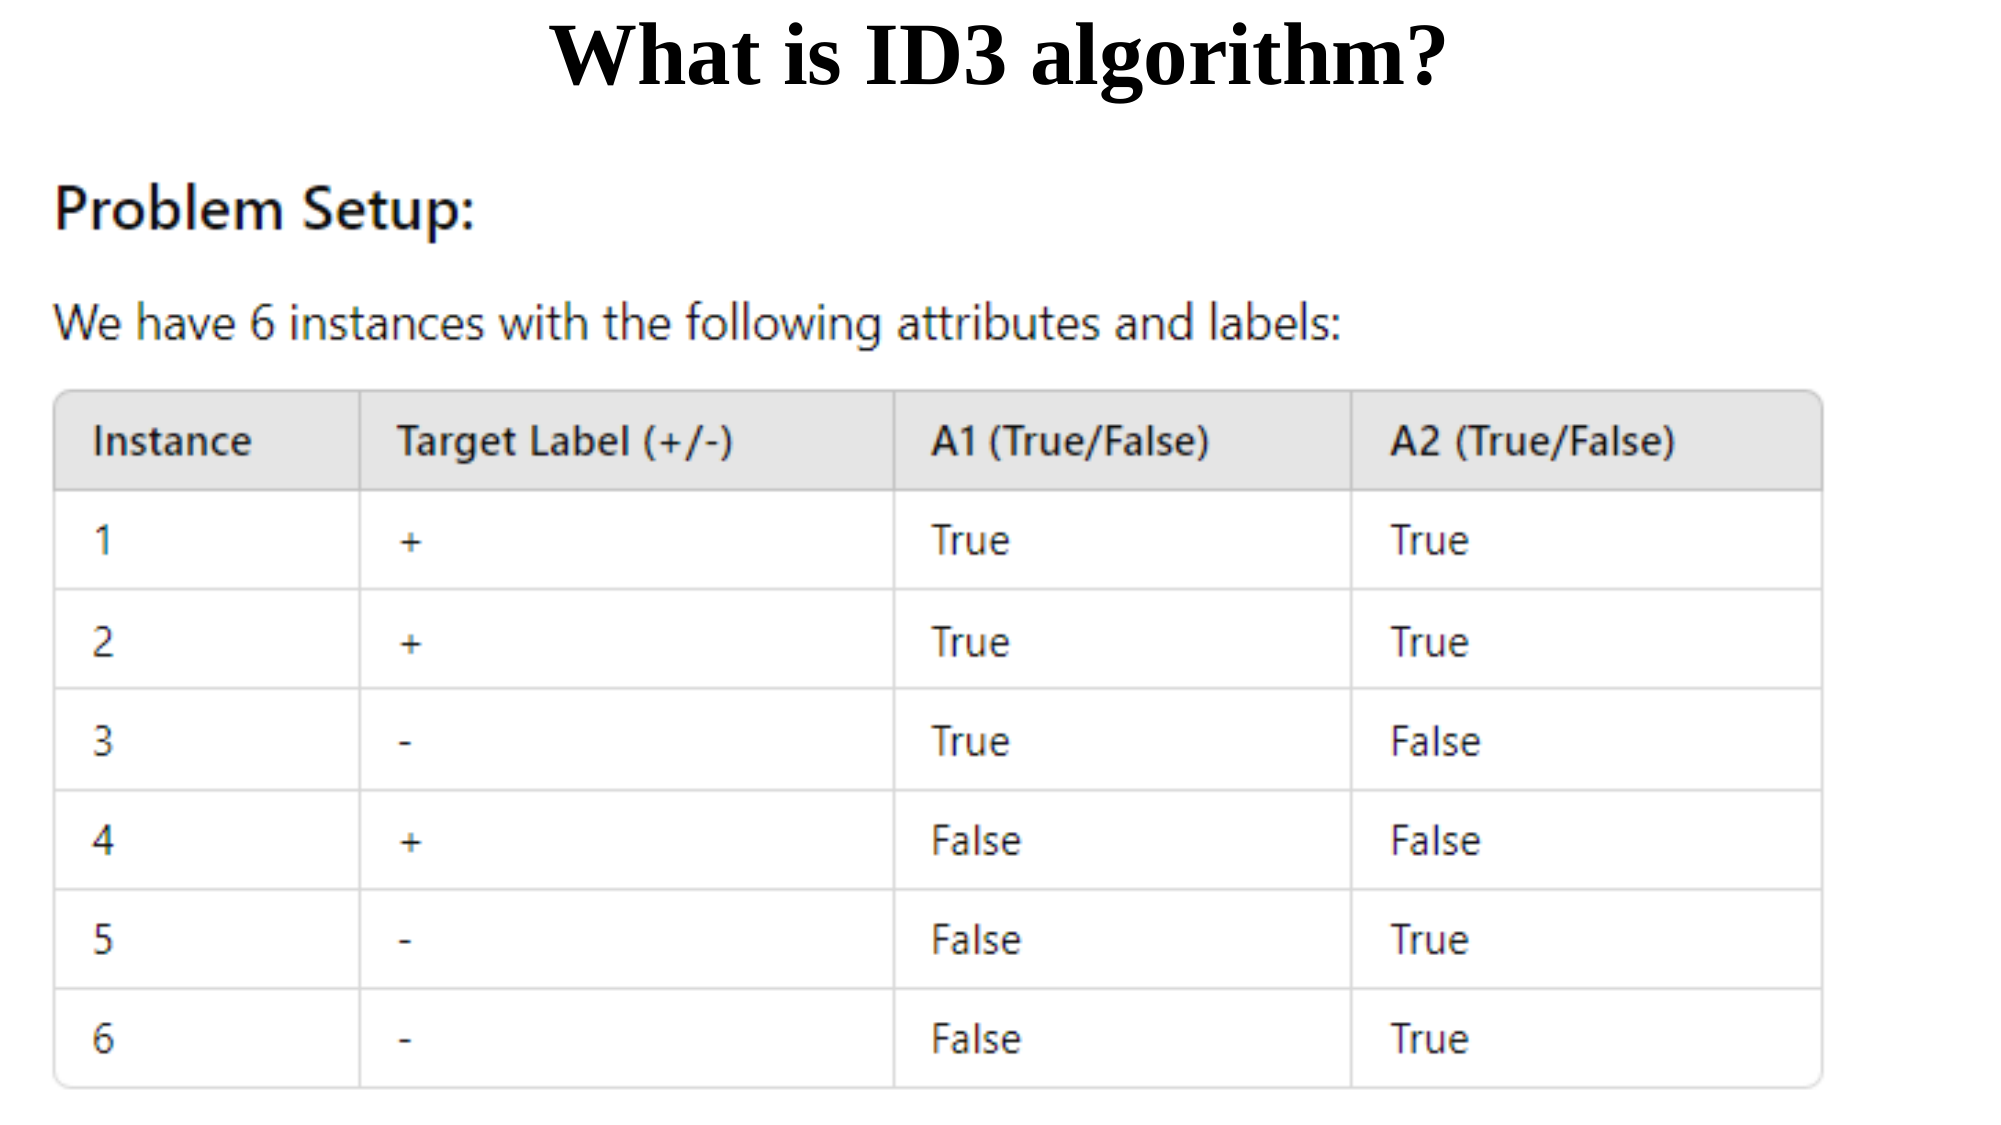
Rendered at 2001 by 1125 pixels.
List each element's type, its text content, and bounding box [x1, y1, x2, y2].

title What is ID3 algorithm? [137, 0, 1863, 112]
picture [26, 156, 1863, 1123]
